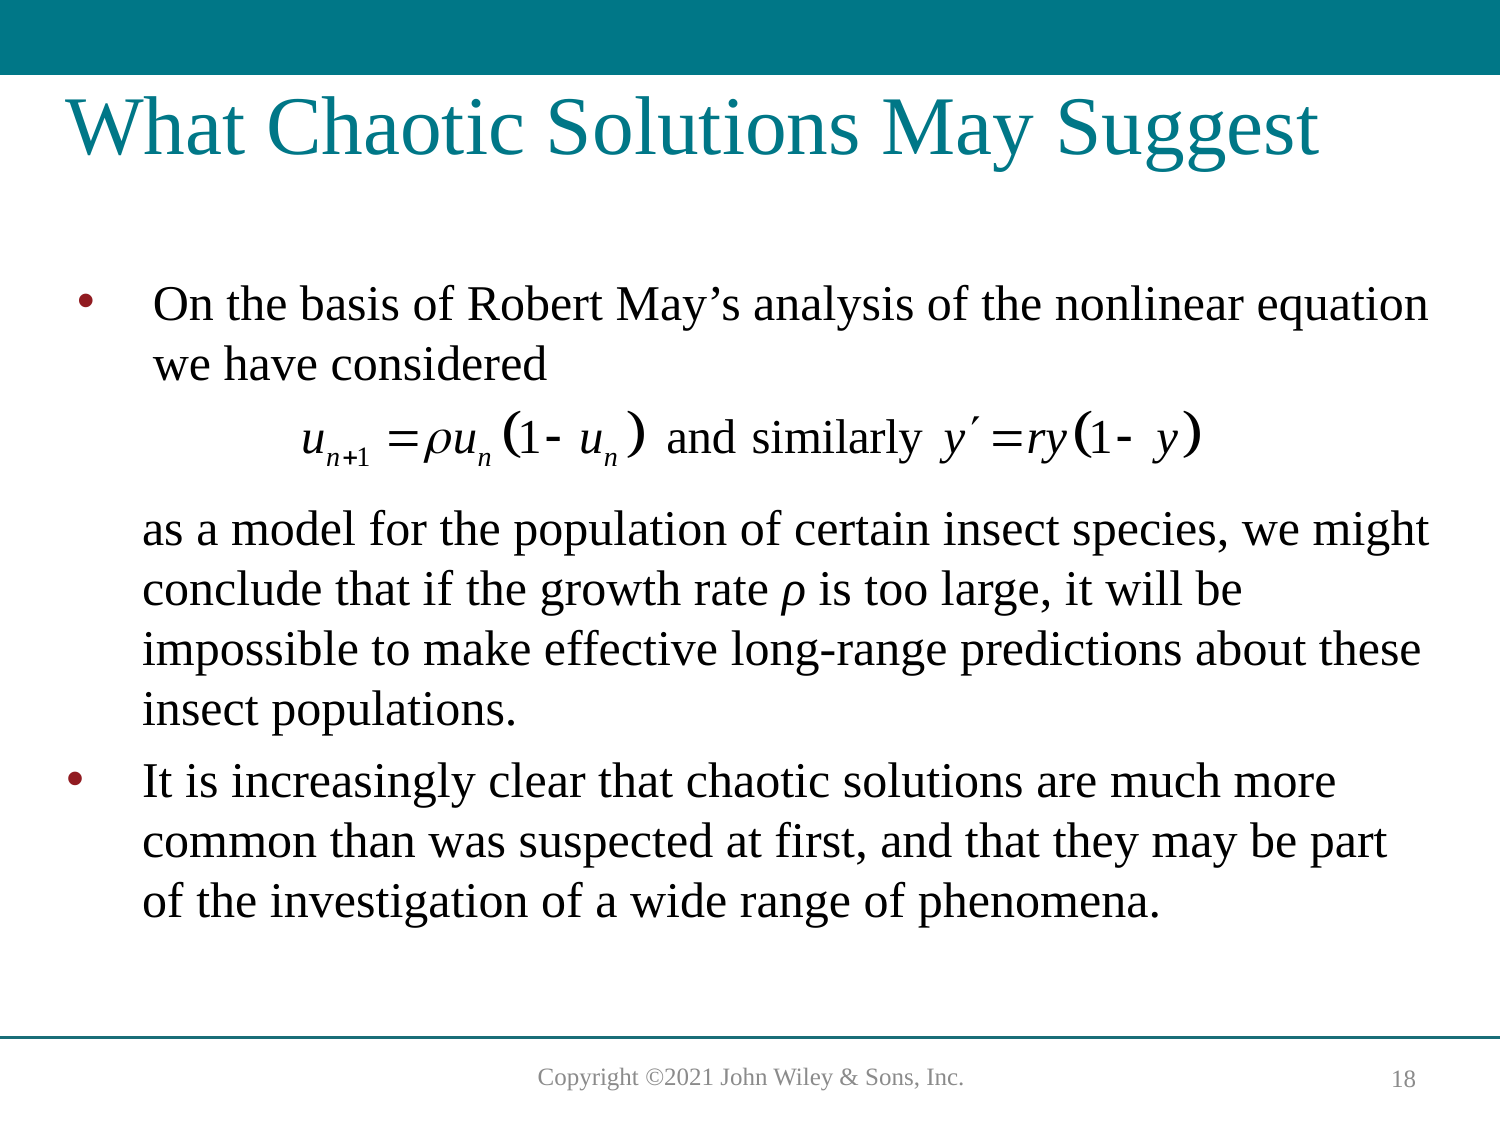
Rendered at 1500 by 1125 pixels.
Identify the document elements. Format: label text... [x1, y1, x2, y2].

list as a model for the population of certain insect species, we might conclude that if the growth rate ρ is too large, it will be impossible to make effective long-range predictions about these insect populations. It is increasingly clear that chaotic solutions are much more common than was suspected at first, and that they may be part of the investigation of a wide range of phenomena. [51, 487, 1449, 1000]
title What Chaotic Solutions May Suggest [50, 75, 1450, 213]
list On the basis of Robert May’s analysis of the nonlinear equation we have considered [62, 262, 1463, 392]
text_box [295, 401, 1205, 483]
